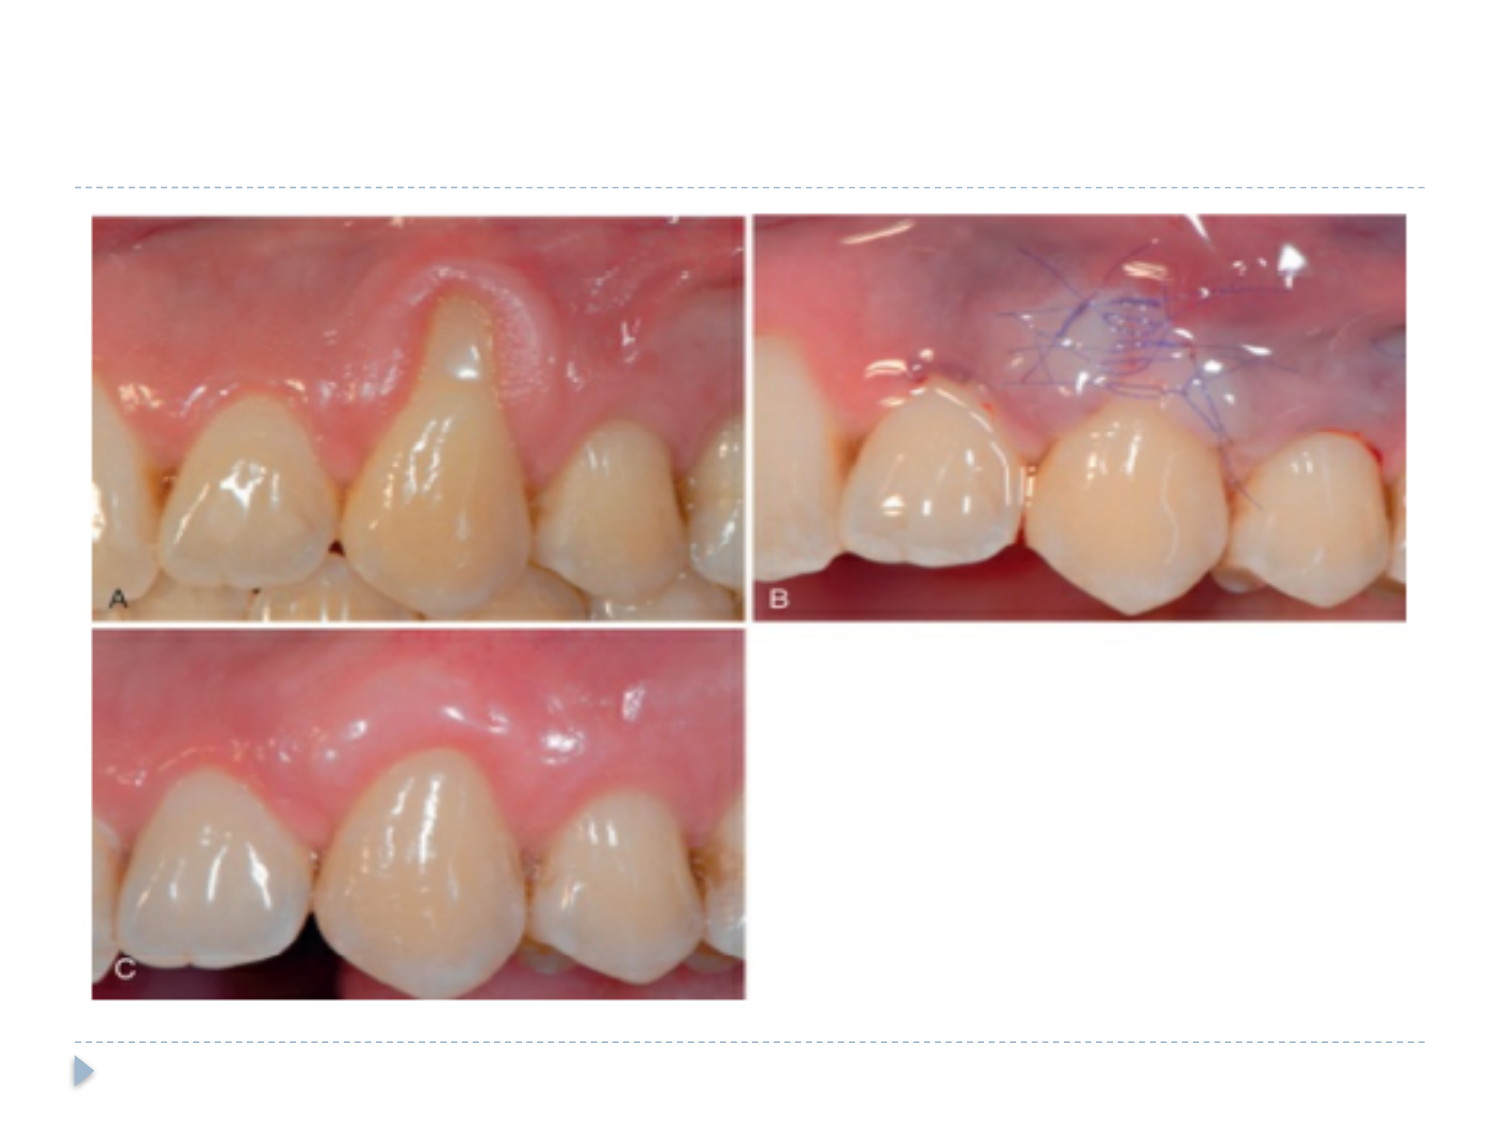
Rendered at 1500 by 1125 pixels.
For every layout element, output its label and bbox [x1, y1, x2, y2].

list [87, 212, 1413, 1013]
